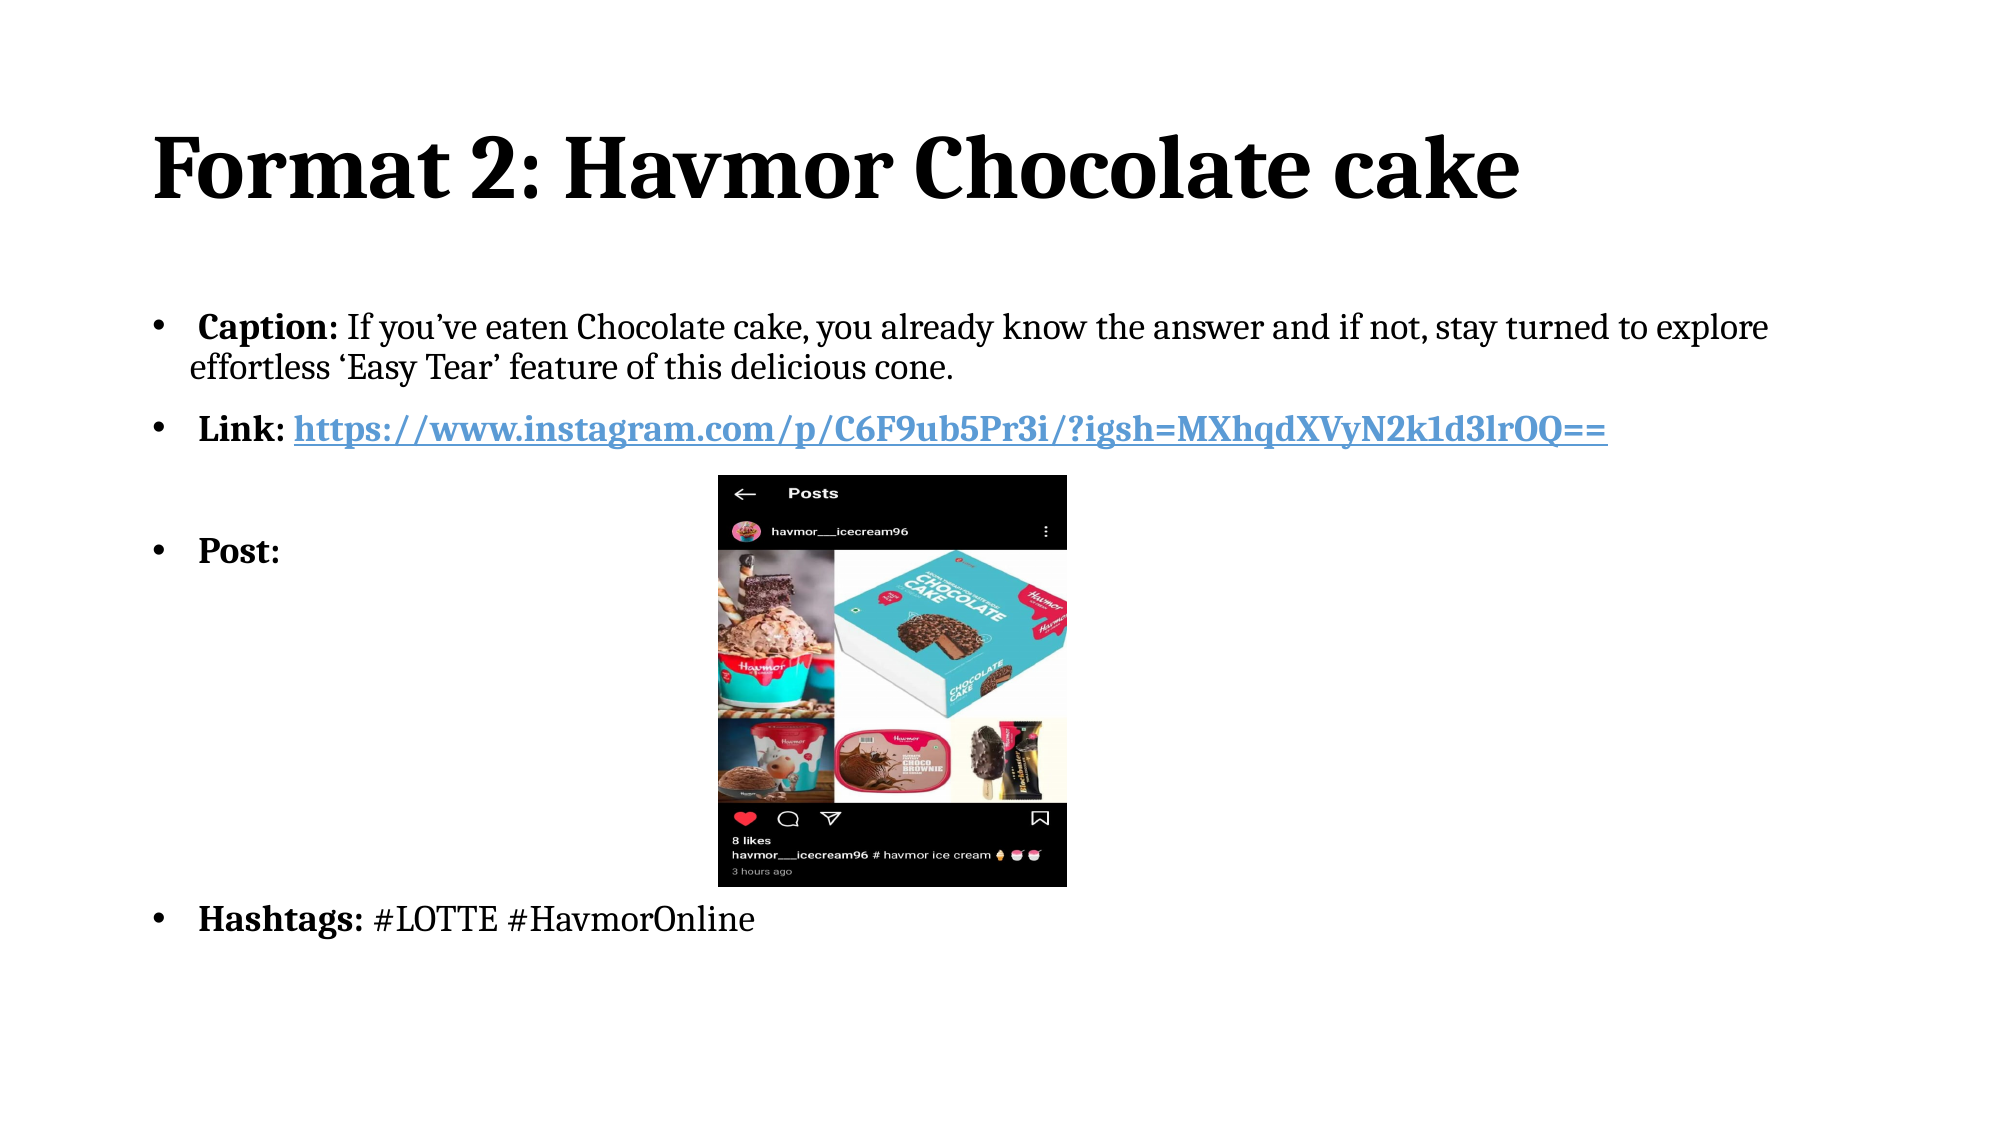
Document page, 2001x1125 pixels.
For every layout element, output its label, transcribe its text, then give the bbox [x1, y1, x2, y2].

title Format 2: Havmor Chocolate cake [137, 59, 1863, 278]
picture [718, 475, 1067, 887]
list Caption: If you’ve eaten Chocolate cake, you already know the answer and if not, stay turned to explore effortless ‘Easy Tear’ feature of this delicious cone. Link: https://www.instagram.com/p/C6F9ub5Pr3i/?igsh=MXhqdXVyN2k1d3lrOQ== Post: Hashtags: #LOTTE #HavmorOnline [137, 299, 1863, 1014]
